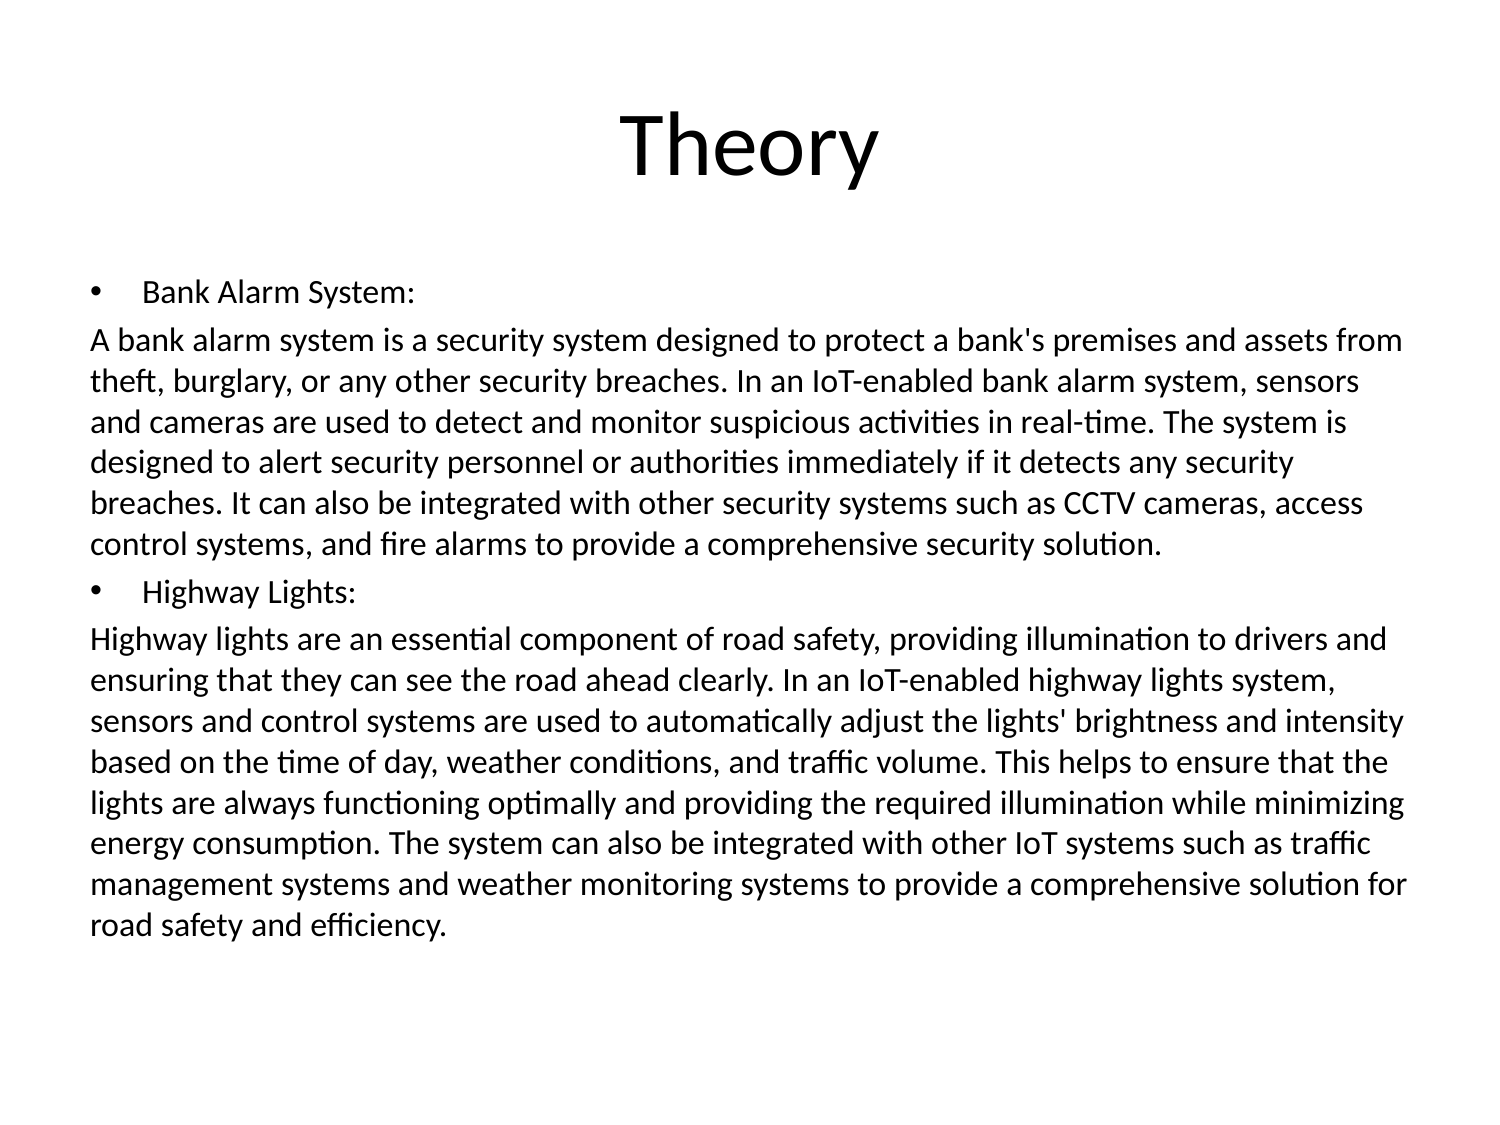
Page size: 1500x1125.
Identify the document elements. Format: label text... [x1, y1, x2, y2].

title Theory [75, 45, 1425, 233]
list Bank Alarm System: A bank alarm system is a security system designed to protect a bank's premises and assets from theft, burglary, or any other security breaches. In an IoT-enabled bank alarm system, sensors and cameras are used to detect and monitor suspicious activities in real-time. The system is designed to alert security personnel or authorities immediately if it detects any security breaches. It can also be integrated with other security systems such as CCTV cameras, access control systems, and fire alarms to provide a comprehensive security solution. Highway Lights: Highway lights are an essential component of road safety, providing illumination to drivers and ensuring that they can see the road ahead clearly. In an IoT-enabled highway lights system, sensors and control systems are used to automatically adjust the lights' brightness and intensity based on the time of day, weather conditions, and traffic volume. This helps to ensure that the lights are always functioning optimally and providing the required illumination while minimizing energy consumption. The system can also be integrated with other IoT systems such as traffic management systems and weather monitoring systems to provide a comprehensive solution for road safety and efficiency. [75, 262, 1425, 1005]
